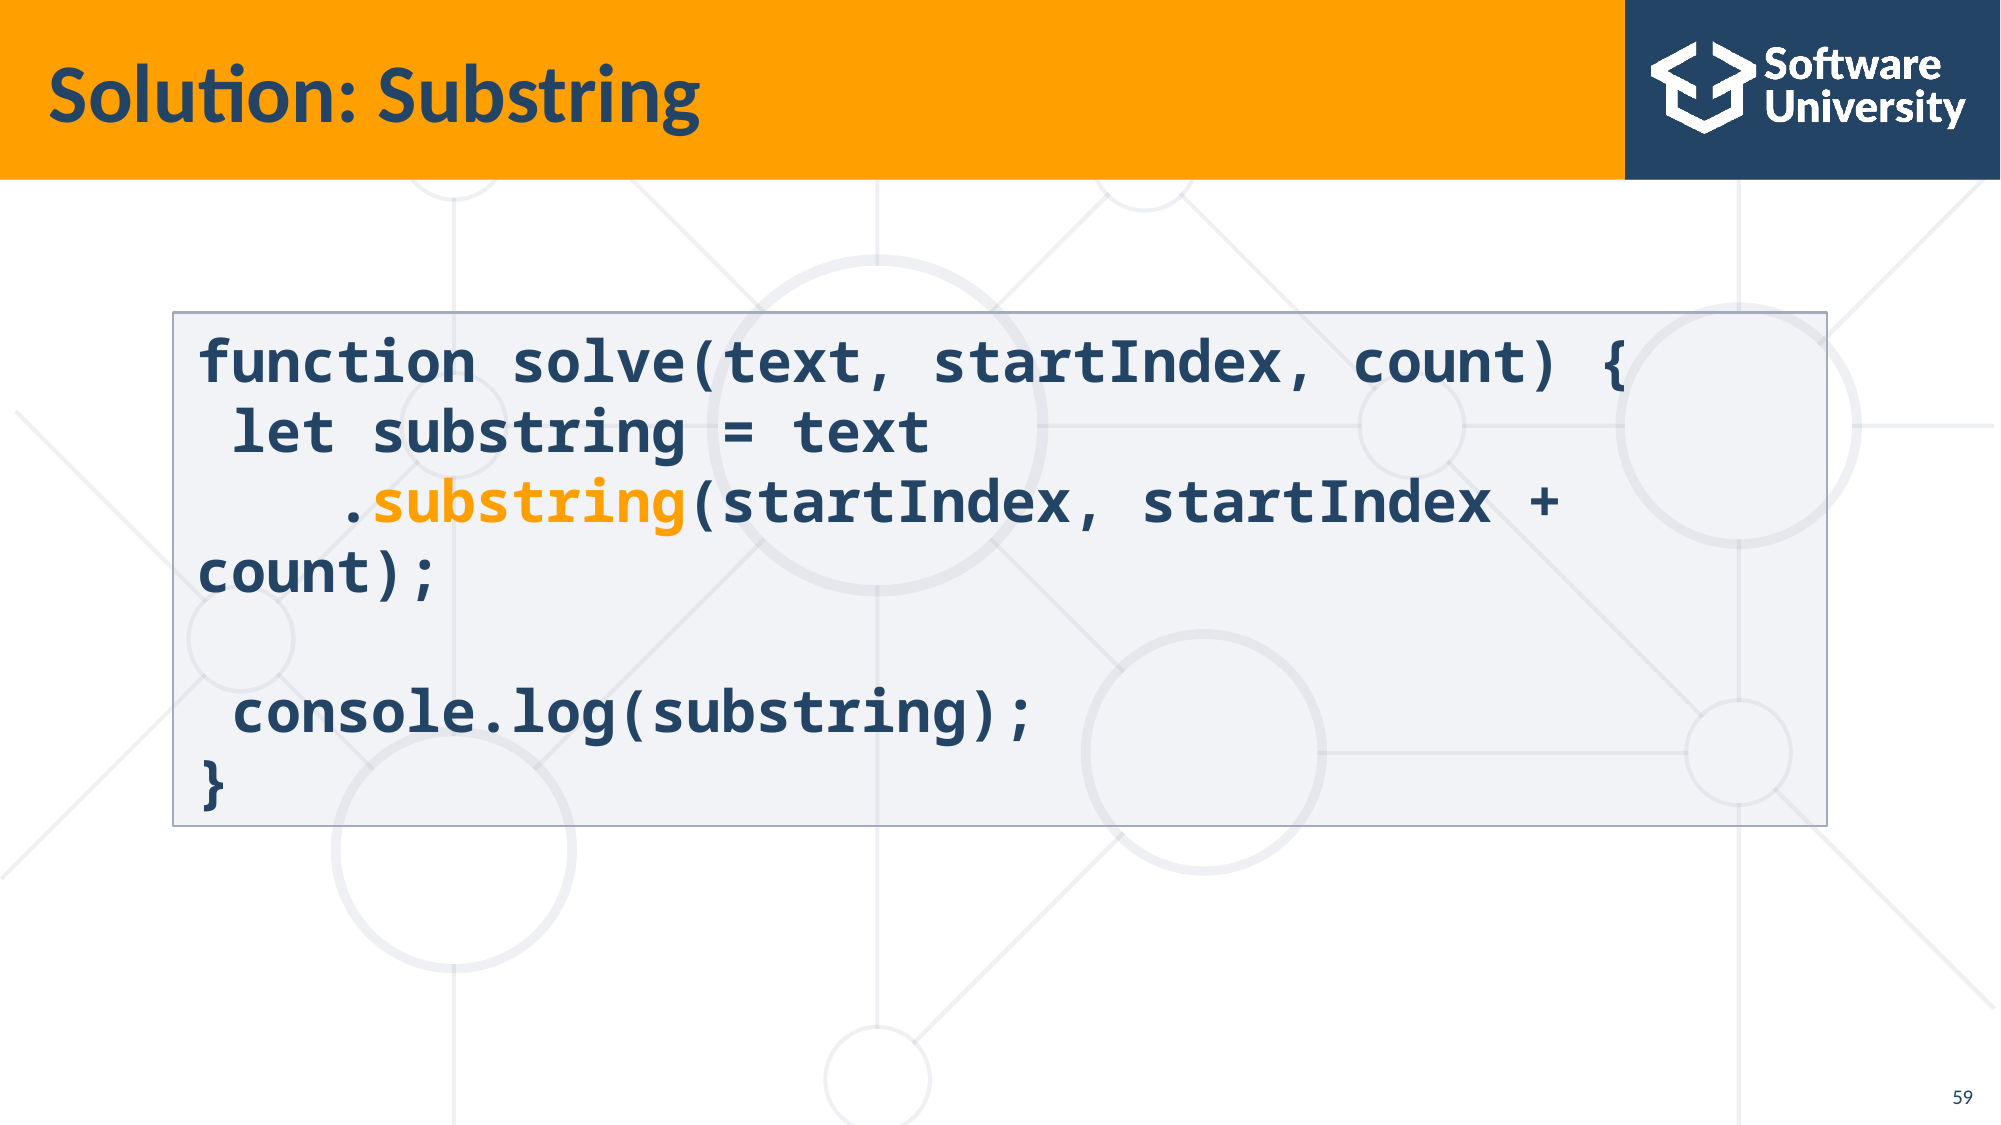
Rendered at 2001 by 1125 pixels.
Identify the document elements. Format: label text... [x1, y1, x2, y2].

slide_number 59 [1927, 1067, 1989, 1117]
text_box function solve(text, startIndex, count) { let substring = text .substring(startIndex, startIndex + count); console.log(substring); } [173, 312, 1827, 826]
picture [1651, 41, 1966, 134]
title Solution: Substring [31, 16, 1625, 162]
